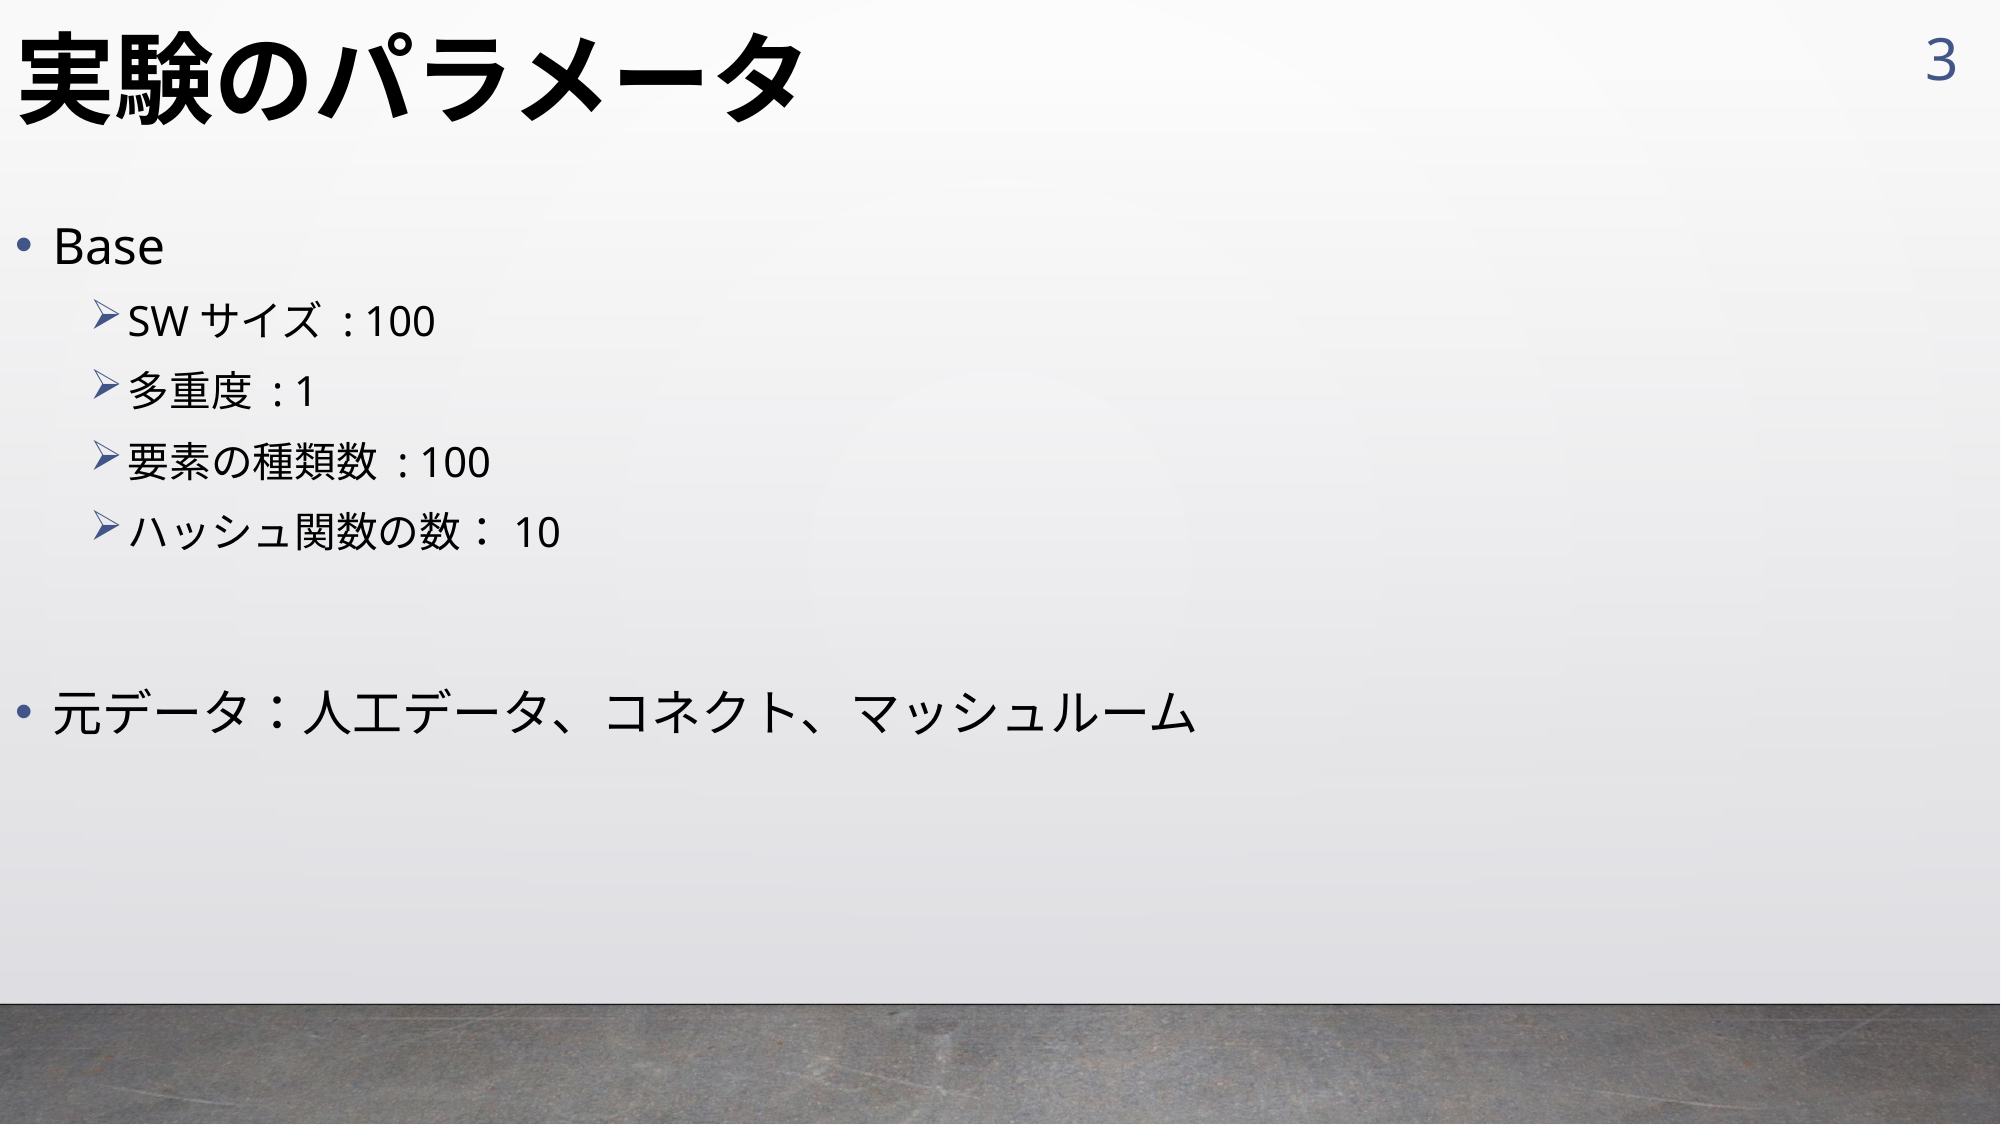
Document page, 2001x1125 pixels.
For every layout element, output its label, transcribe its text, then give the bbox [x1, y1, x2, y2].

list Base SWサイズ : 100 多重度 : 1 要素の種類数 : 100 ハッシュ関数の数：10 元データ：人工データ、コネクト、マッシュルーム [0, 194, 1815, 1005]
title 実験のパラメータ [0, 22, 1815, 194]
slide_number 3 [1840, 15, 1974, 98]
picture [0, 1004, 2000, 1124]
